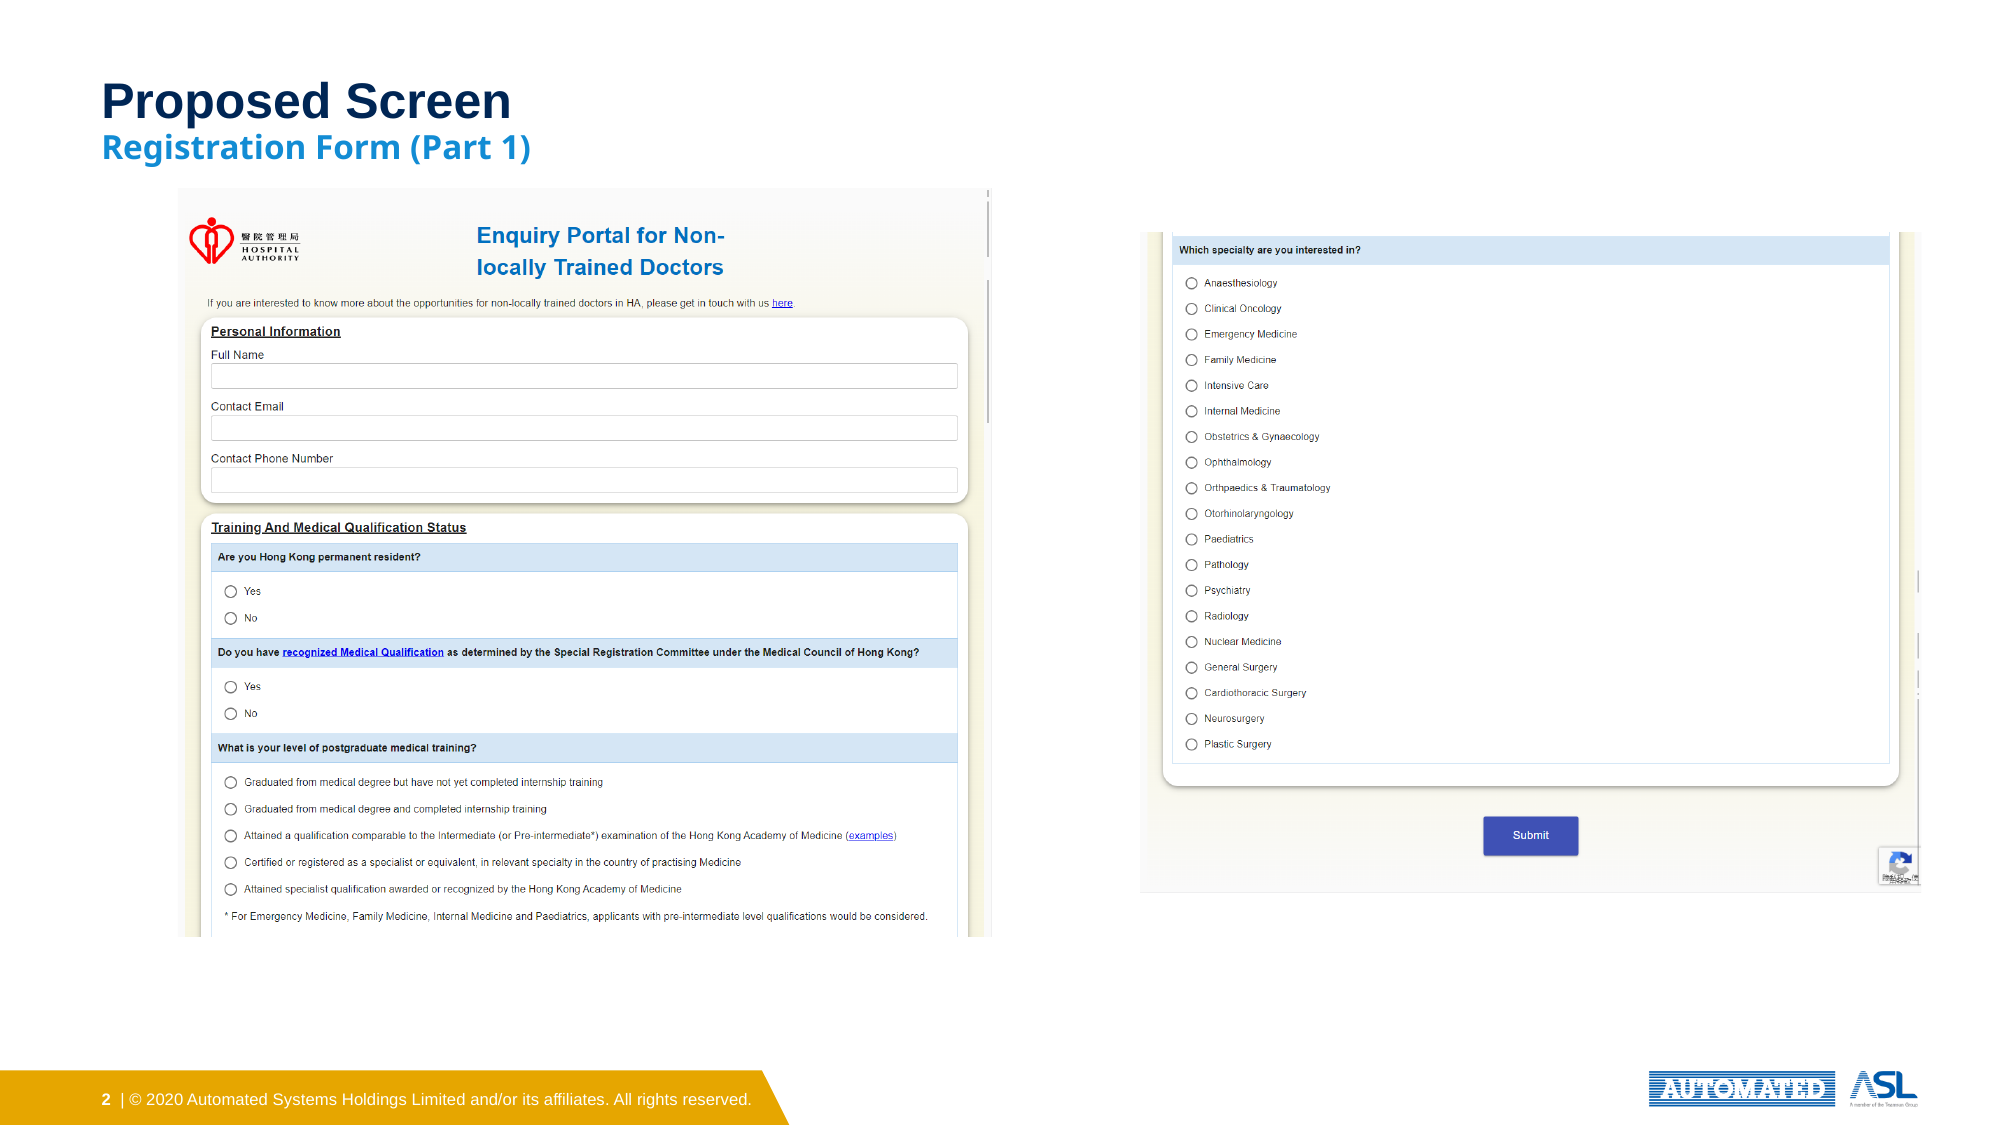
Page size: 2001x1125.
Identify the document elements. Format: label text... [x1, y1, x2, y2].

list Registration Form (Part 1) [85, 118, 1922, 185]
picture [177, 188, 993, 937]
title Proposed Screen [86, 64, 1922, 118]
picture [1139, 232, 1922, 893]
picture [1640, 1058, 1926, 1118]
